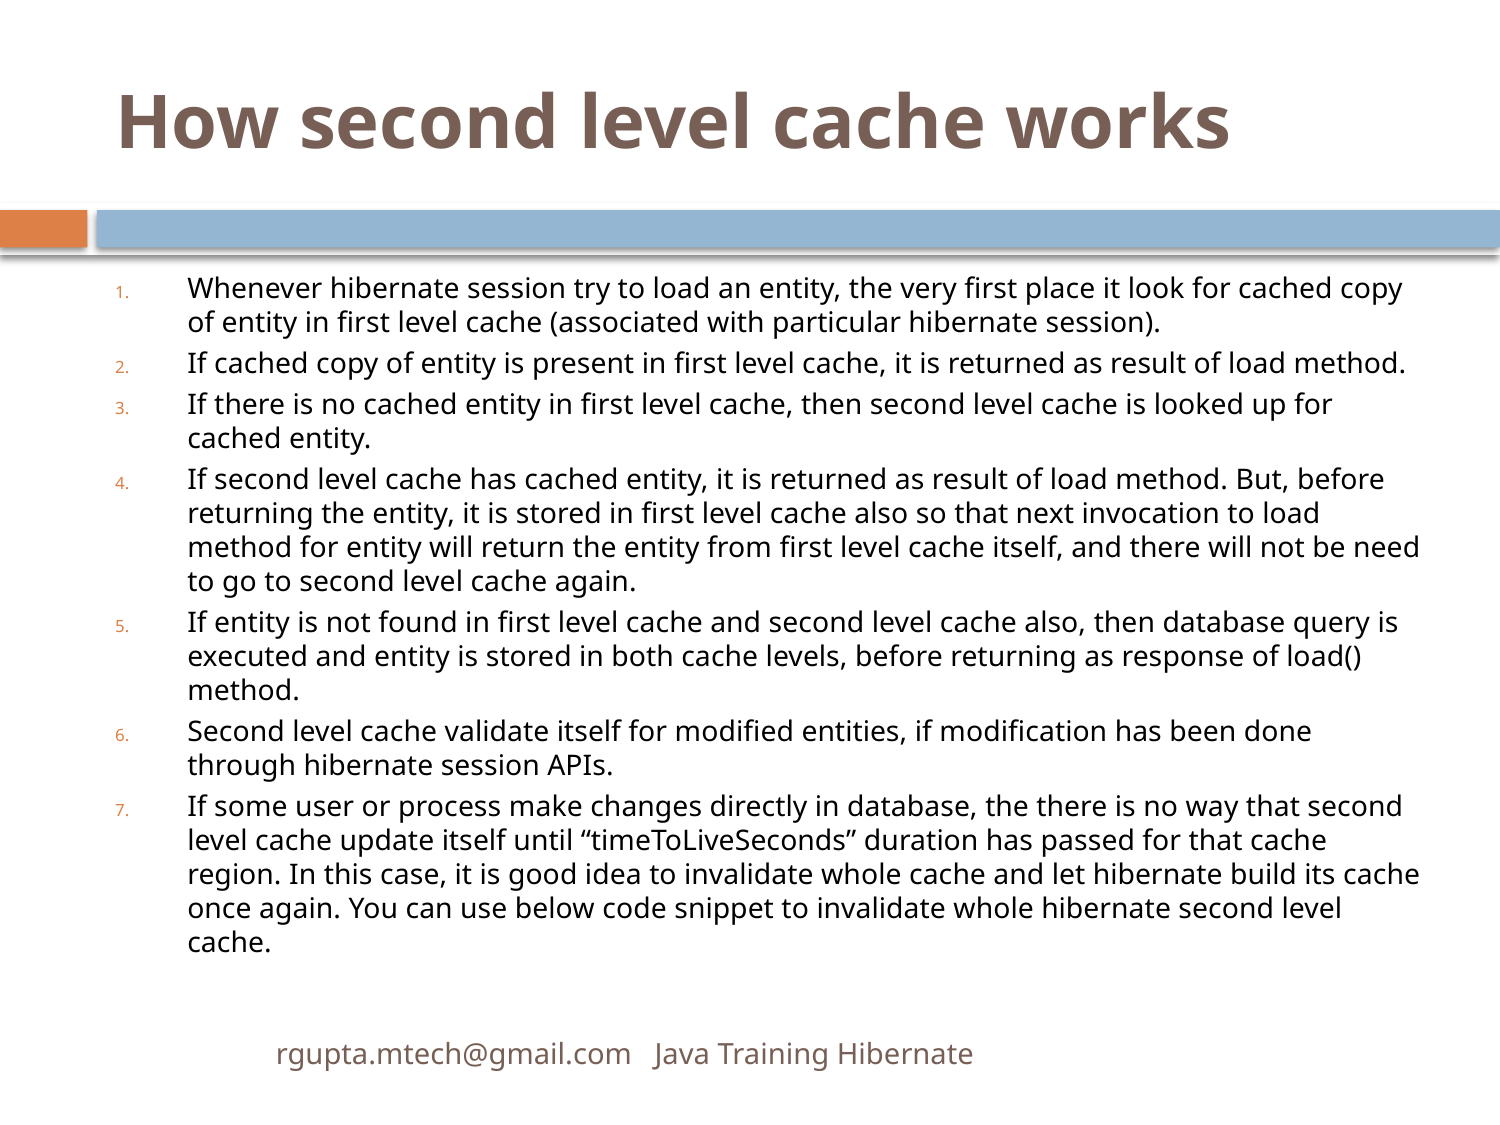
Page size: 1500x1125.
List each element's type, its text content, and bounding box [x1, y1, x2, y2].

title How second level cache works [100, 37, 1438, 200]
footer rgupta.mtech@gmail.com Java Training Hibernate [99, 1024, 990, 1085]
list Whenever hibernate session try to load an entity, the very first place it look for cached copy of entity in first level cache (associated with particular hibernate session). If cached copy of entity is present in first level cache, it is returned as result of load method. If there is no cached entity in first level cache, then second level cache is looked up for cached entity. If second level cache has cached entity, it is returned as result of load method. But, before returning the entity, it is stored in first level cache also so that next invocation to load method for entity will return the entity from first level cache itself, and there will not be need to go to second level cache again. If entity is not found in first level cache and second level cache also, then database query is executed and entity is stored in both cache levels, before returning as response of load() method. Second level cache validate itself for modified entities, if modification has been done through hibernate session APIs. If some user or process make changes directly in database, the there is no way that second level cache update itself until “timeToLiveSeconds” duration has passed for that cache region. In this case, it is good idea to invalidate whole cache and let hibernate build its cache once again. You can use below code snippet to invalidate whole hibernate second level cache. [100, 262, 1438, 1000]
